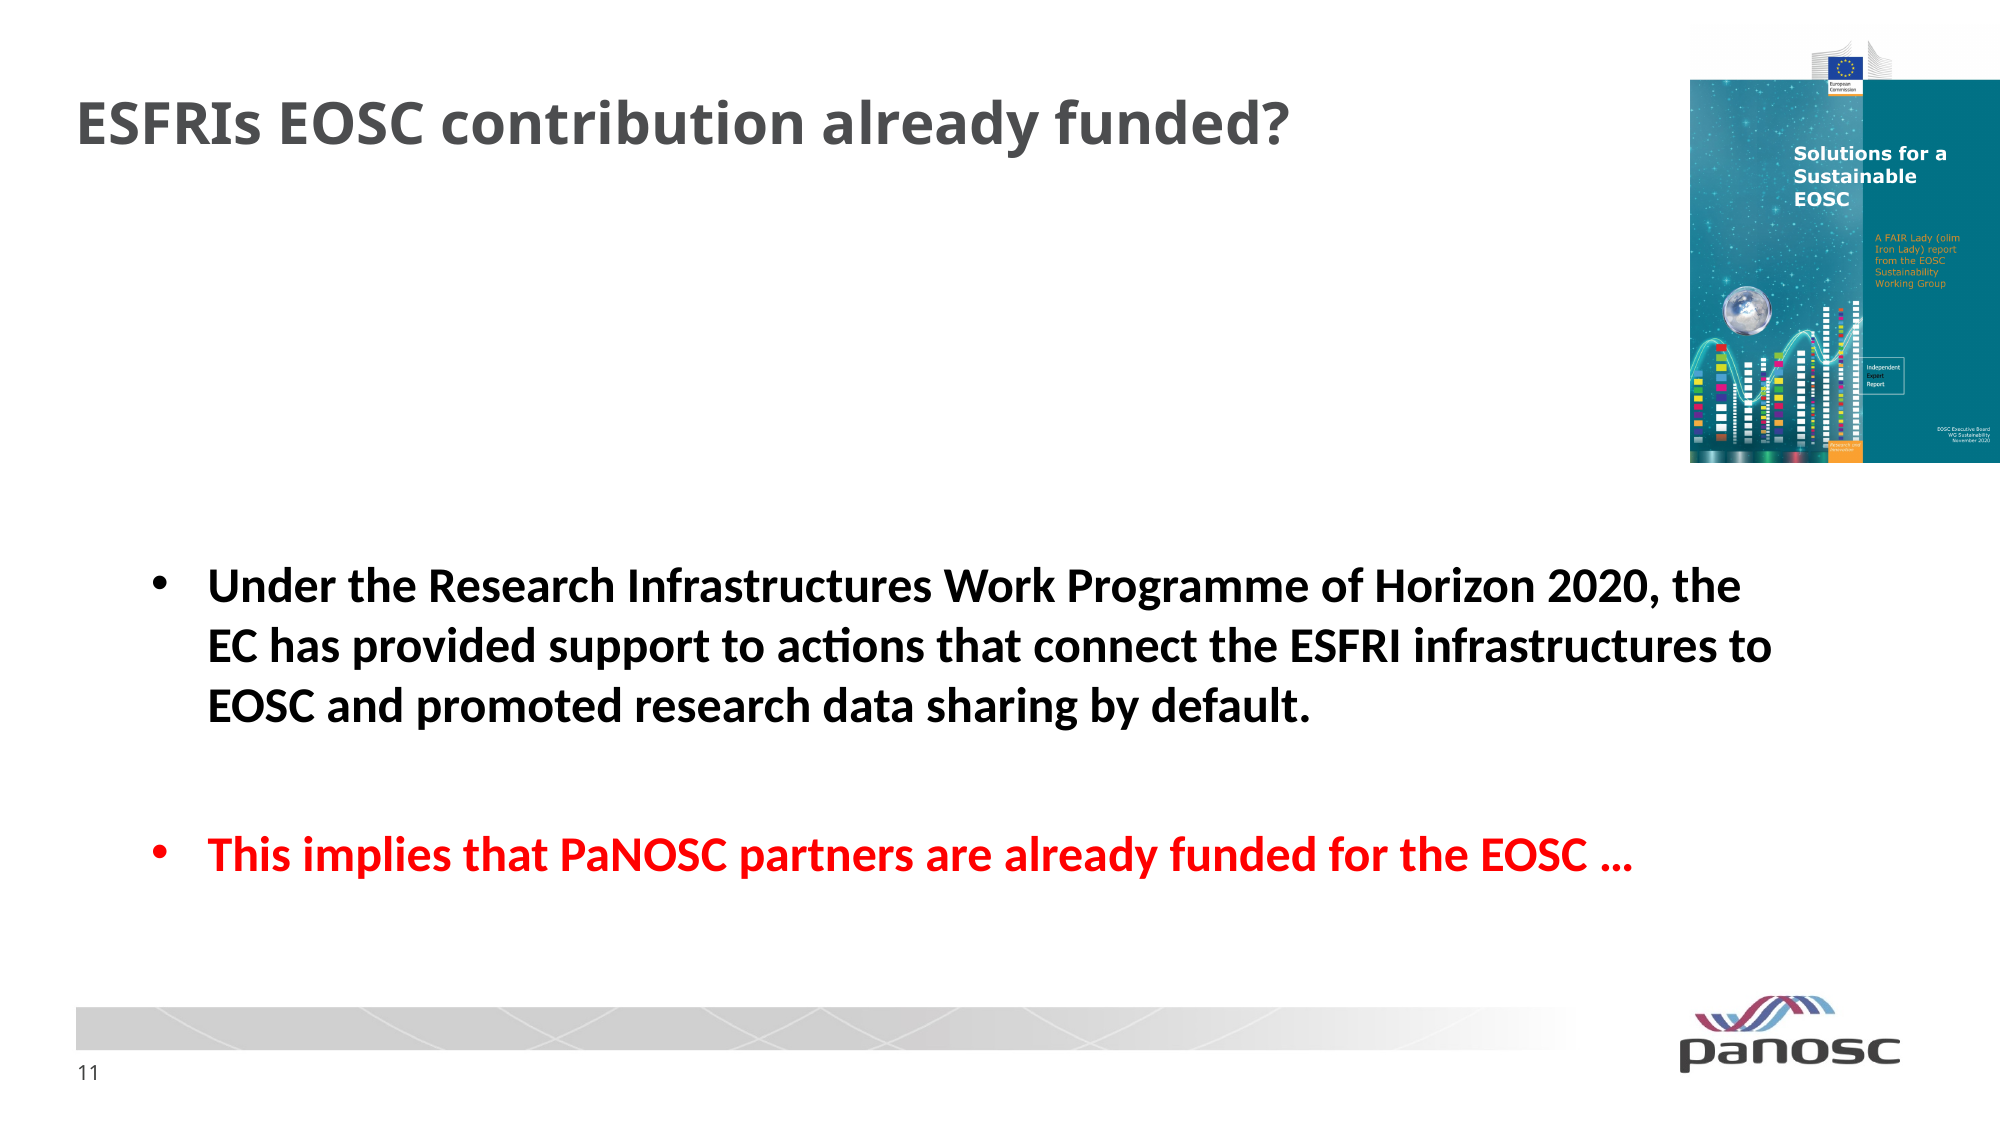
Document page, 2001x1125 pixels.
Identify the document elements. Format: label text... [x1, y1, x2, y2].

picture [1690, 24, 2000, 463]
list Under the Research Infrastructures Work Programme of Horizon 2020, the EC has provided support to actions that connect the ESFRI infrastructures to EOSC and promoted research data sharing by default. This implies that PaNOSC partners are already funded for the EOSC … [76, 337, 1776, 888]
picture [1, 962, 1999, 1125]
title ESFRIs EOSC contribution already funded? [75, 86, 1375, 231]
